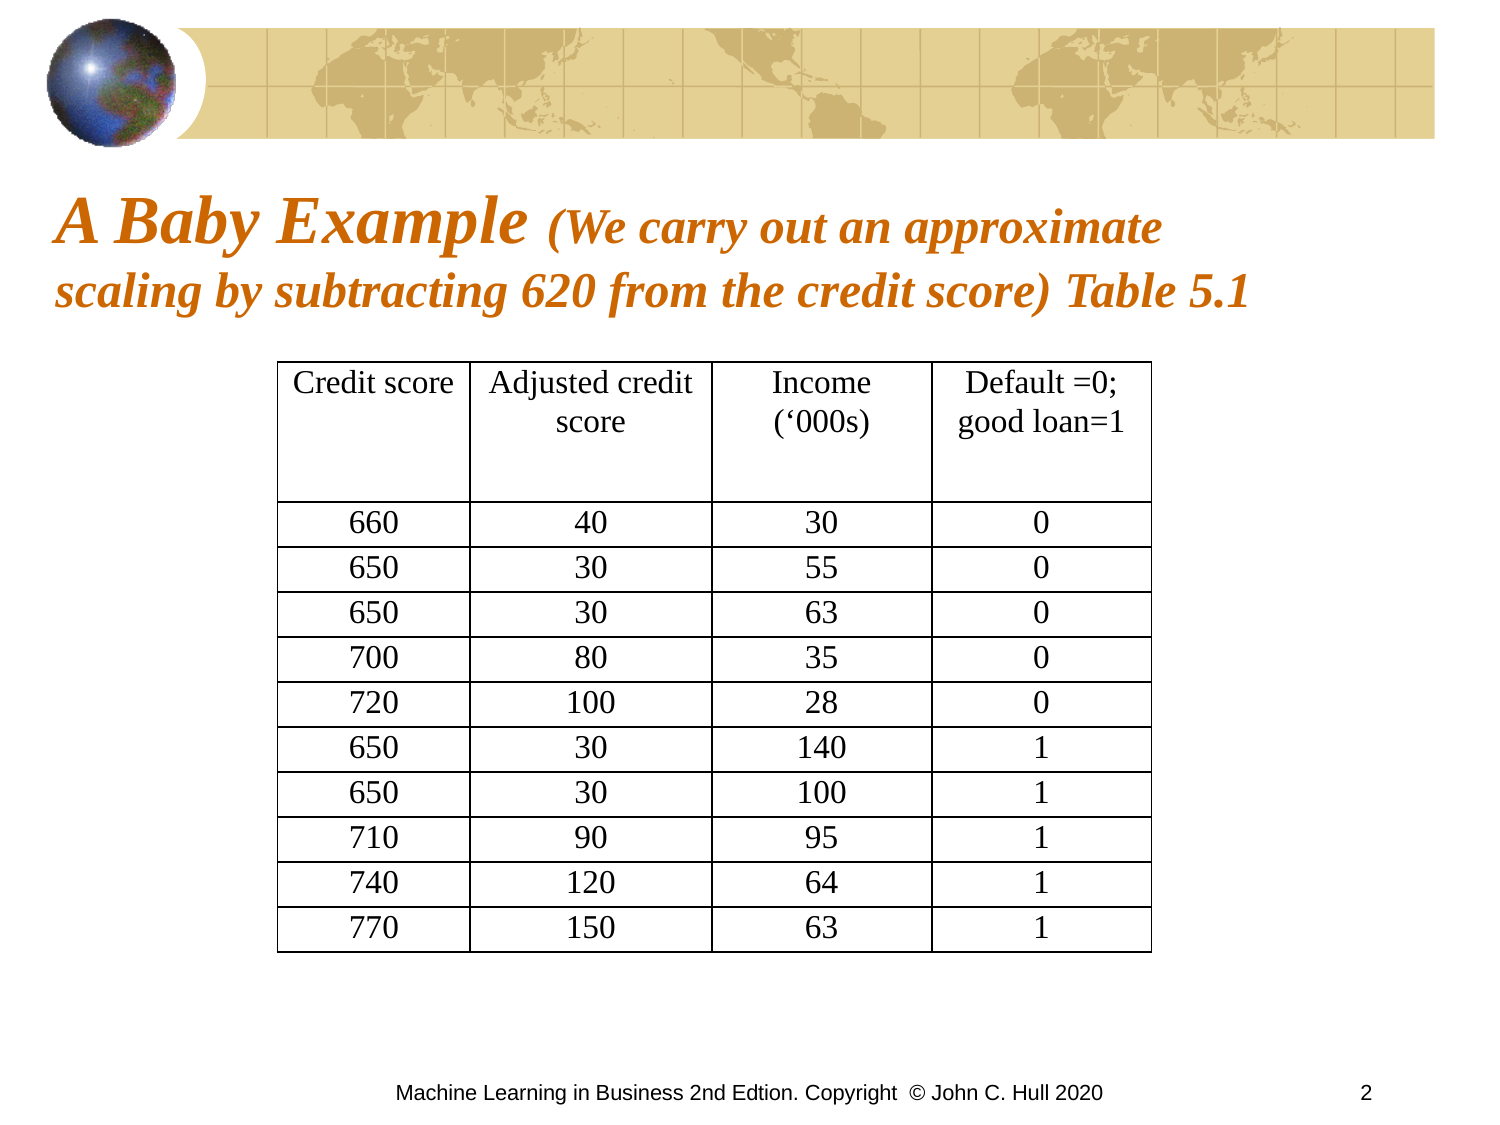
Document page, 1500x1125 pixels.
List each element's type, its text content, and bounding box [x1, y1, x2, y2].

table_cell 660 [278, 503, 469, 546]
table_cell 30 [471, 593, 711, 636]
picture [42, 14, 190, 151]
table_cell 1 [933, 818, 1151, 861]
table_header Default =0; good loan=1 [933, 363, 1151, 501]
table_cell 63 [713, 593, 931, 636]
table_cell 720 [278, 683, 469, 726]
title A Baby Example (We carry out an approximate scaling by subtracting 620 from the credit score) Table 5.1 [40, 152, 1316, 341]
table_header Adjusted credit score [471, 363, 711, 501]
table_cell 700 [278, 638, 469, 681]
table_cell 64 [713, 863, 931, 906]
table_cell 100 [713, 773, 931, 816]
table_cell 650 [278, 773, 469, 816]
table_cell 40 [471, 503, 711, 546]
table_cell 150 [471, 908, 711, 951]
table_cell 30 [471, 728, 711, 771]
table_cell 1 [933, 773, 1151, 816]
table_cell 1 [933, 863, 1151, 906]
table_cell 0 [933, 683, 1151, 726]
table_cell 120 [471, 863, 711, 906]
table_cell 0 [933, 548, 1151, 591]
table_cell 28 [713, 683, 931, 726]
slide_number 2 [1074, 1037, 1388, 1113]
table_cell 1 [933, 728, 1151, 771]
table_cell 30 [471, 773, 711, 816]
footer Machine Learning in Business 2nd Edtion. Copyright © John C. Hull 2020 [299, 1037, 1074, 1113]
table_cell 140 [713, 728, 931, 771]
table_cell 740 [278, 863, 469, 906]
table_cell 0 [933, 593, 1151, 636]
table_cell 650 [278, 548, 469, 591]
table_cell 80 [471, 638, 711, 681]
table_cell 90 [471, 818, 711, 861]
table_cell 30 [713, 503, 931, 546]
table_cell 710 [278, 818, 469, 861]
table_header Income (‘000s) [713, 363, 931, 501]
table_cell 650 [278, 728, 469, 771]
table_header Credit score [278, 363, 469, 501]
table_cell 35 [713, 638, 931, 681]
table_cell 1 [933, 908, 1151, 951]
table_cell 0 [933, 503, 1151, 546]
table_cell 95 [713, 818, 931, 861]
table_cell 770 [278, 908, 469, 951]
table_cell 100 [471, 683, 711, 726]
table_cell 55 [713, 548, 931, 591]
table_cell 0 [933, 638, 1151, 681]
table_cell 30 [471, 548, 711, 591]
table_cell 650 [278, 593, 469, 636]
table_cell 63 [713, 908, 931, 951]
